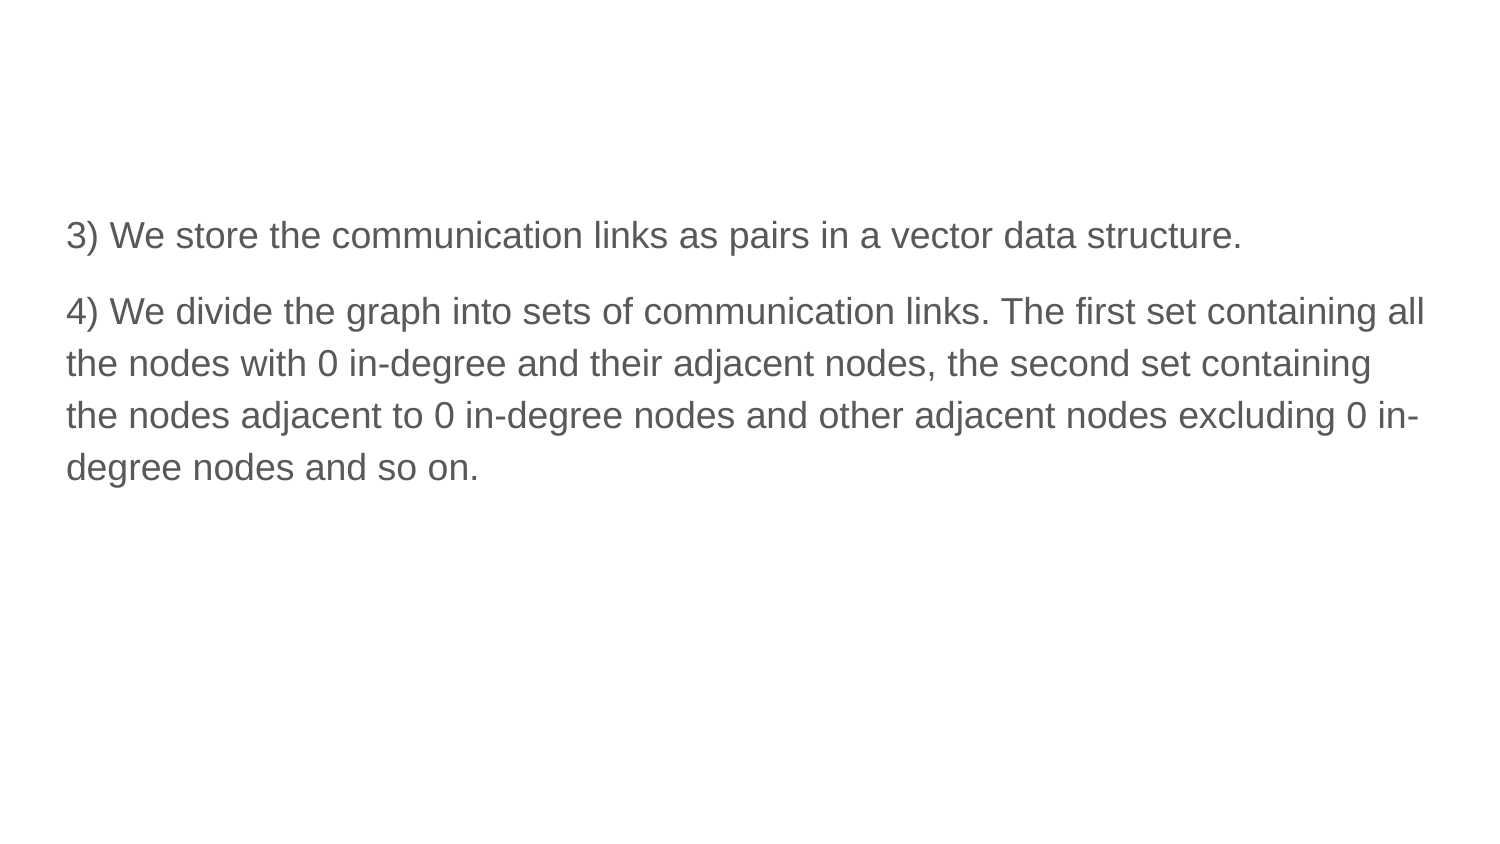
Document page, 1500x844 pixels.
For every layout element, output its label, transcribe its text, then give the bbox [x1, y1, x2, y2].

list 3) We store the communication links as pairs in a vector data structure. 4) We divide the graph into sets of communication links. The first set containing all the nodes with 0 in-degree and their adjacent nodes, the second set containing the nodes adjacent to 0 in-degree nodes and other adjacent nodes excluding 0 in-degree nodes and so on. [51, 189, 1449, 750]
